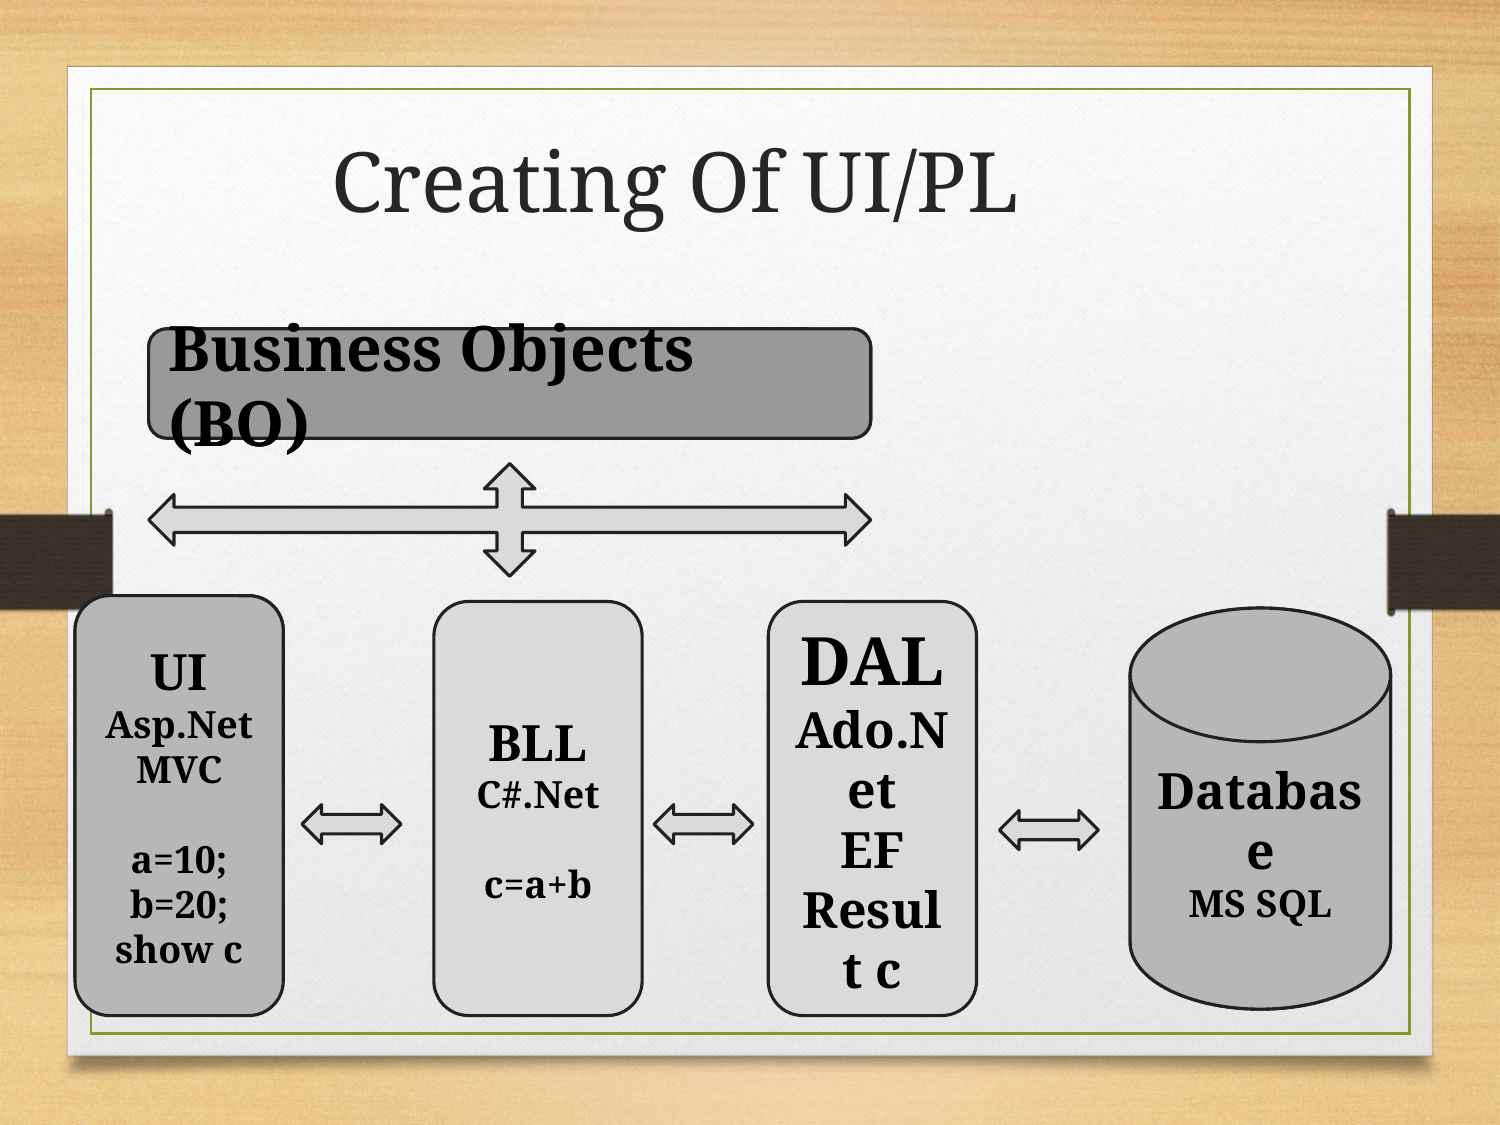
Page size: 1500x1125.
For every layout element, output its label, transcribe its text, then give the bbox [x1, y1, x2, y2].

picture [0, 0, 1500, 1125]
text_box Business Objects (BO) [148, 328, 871, 439]
text_box DAL Ado.Net EF Result c [768, 601, 977, 1016]
text_box UI Asp.Net MVC a=10; b=20; show c [74, 595, 284, 1016]
text_box BLL C#.Net c=a+b [433, 601, 643, 1016]
text_box [148, 463, 871, 577]
text_box [654, 804, 754, 844]
text_box Creating Of UI/PL [75, 22, 1276, 244]
text_box [302, 804, 401, 844]
text_box [999, 810, 1099, 850]
text_box Database MS SQL [1130, 608, 1391, 1010]
